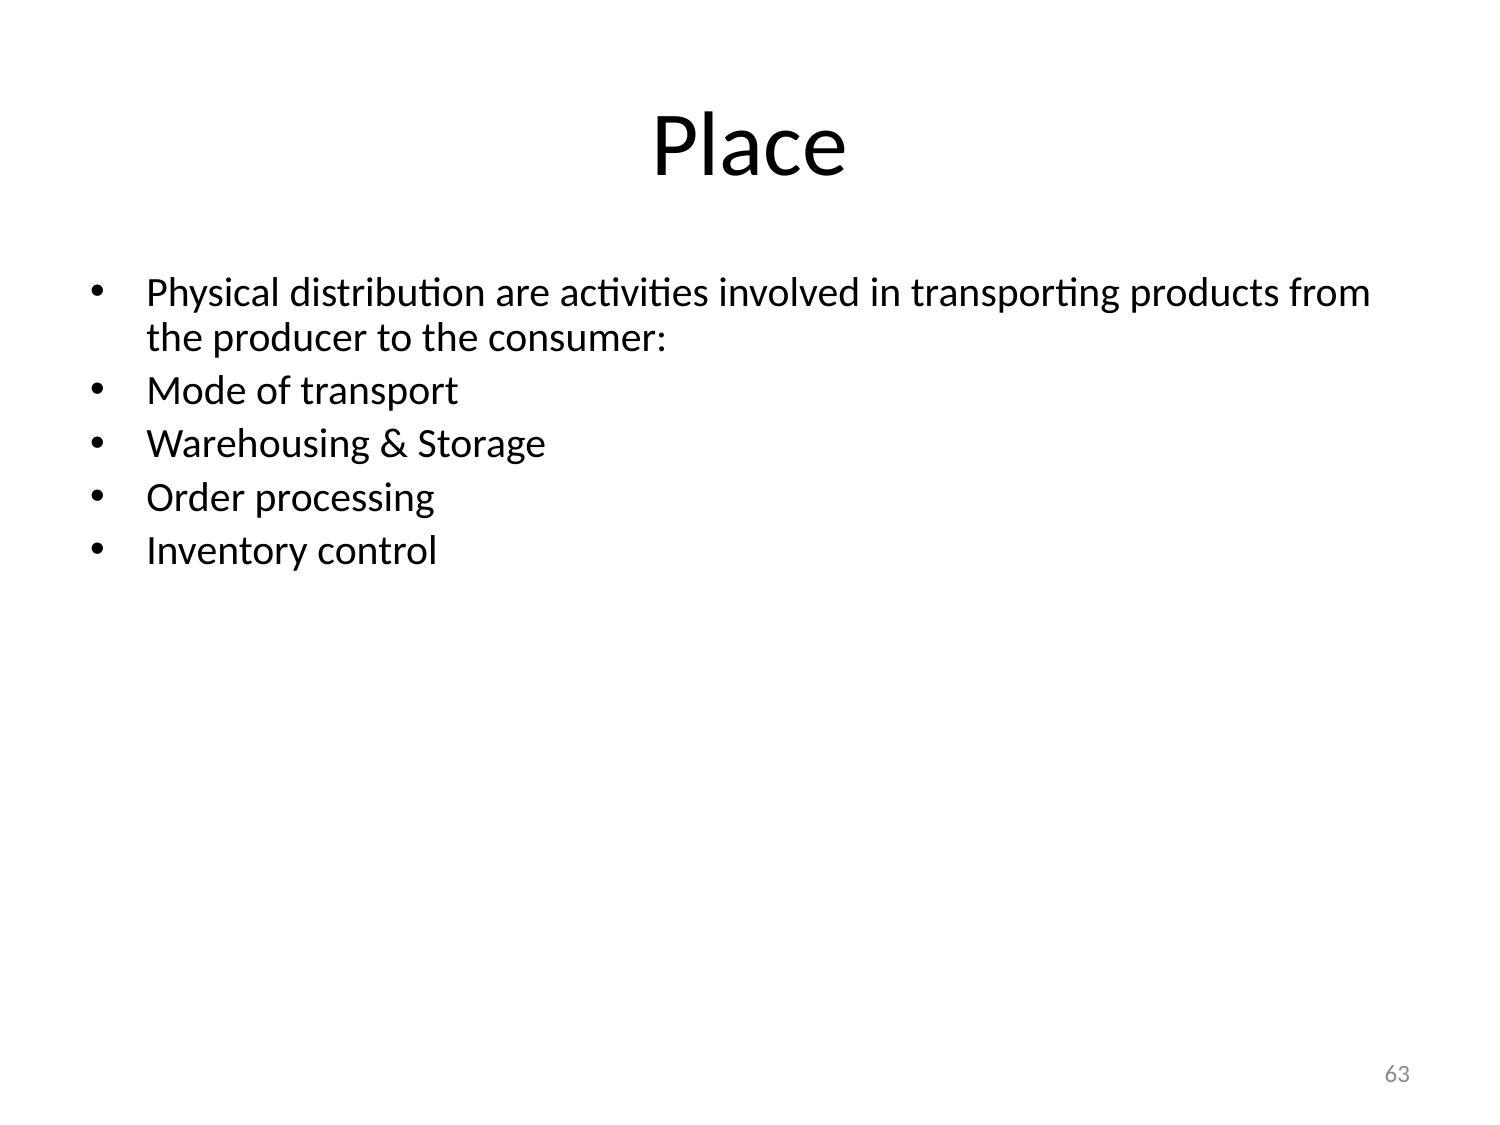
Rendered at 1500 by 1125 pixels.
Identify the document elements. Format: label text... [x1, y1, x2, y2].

list Physical distribution are activities involved in transporting products from the producer to the consumer: Mode of transport Warehousing & Storage Order processing Inventory control [75, 262, 1425, 1005]
title Place [75, 45, 1425, 233]
slide_number 63 [1074, 1042, 1425, 1103]
